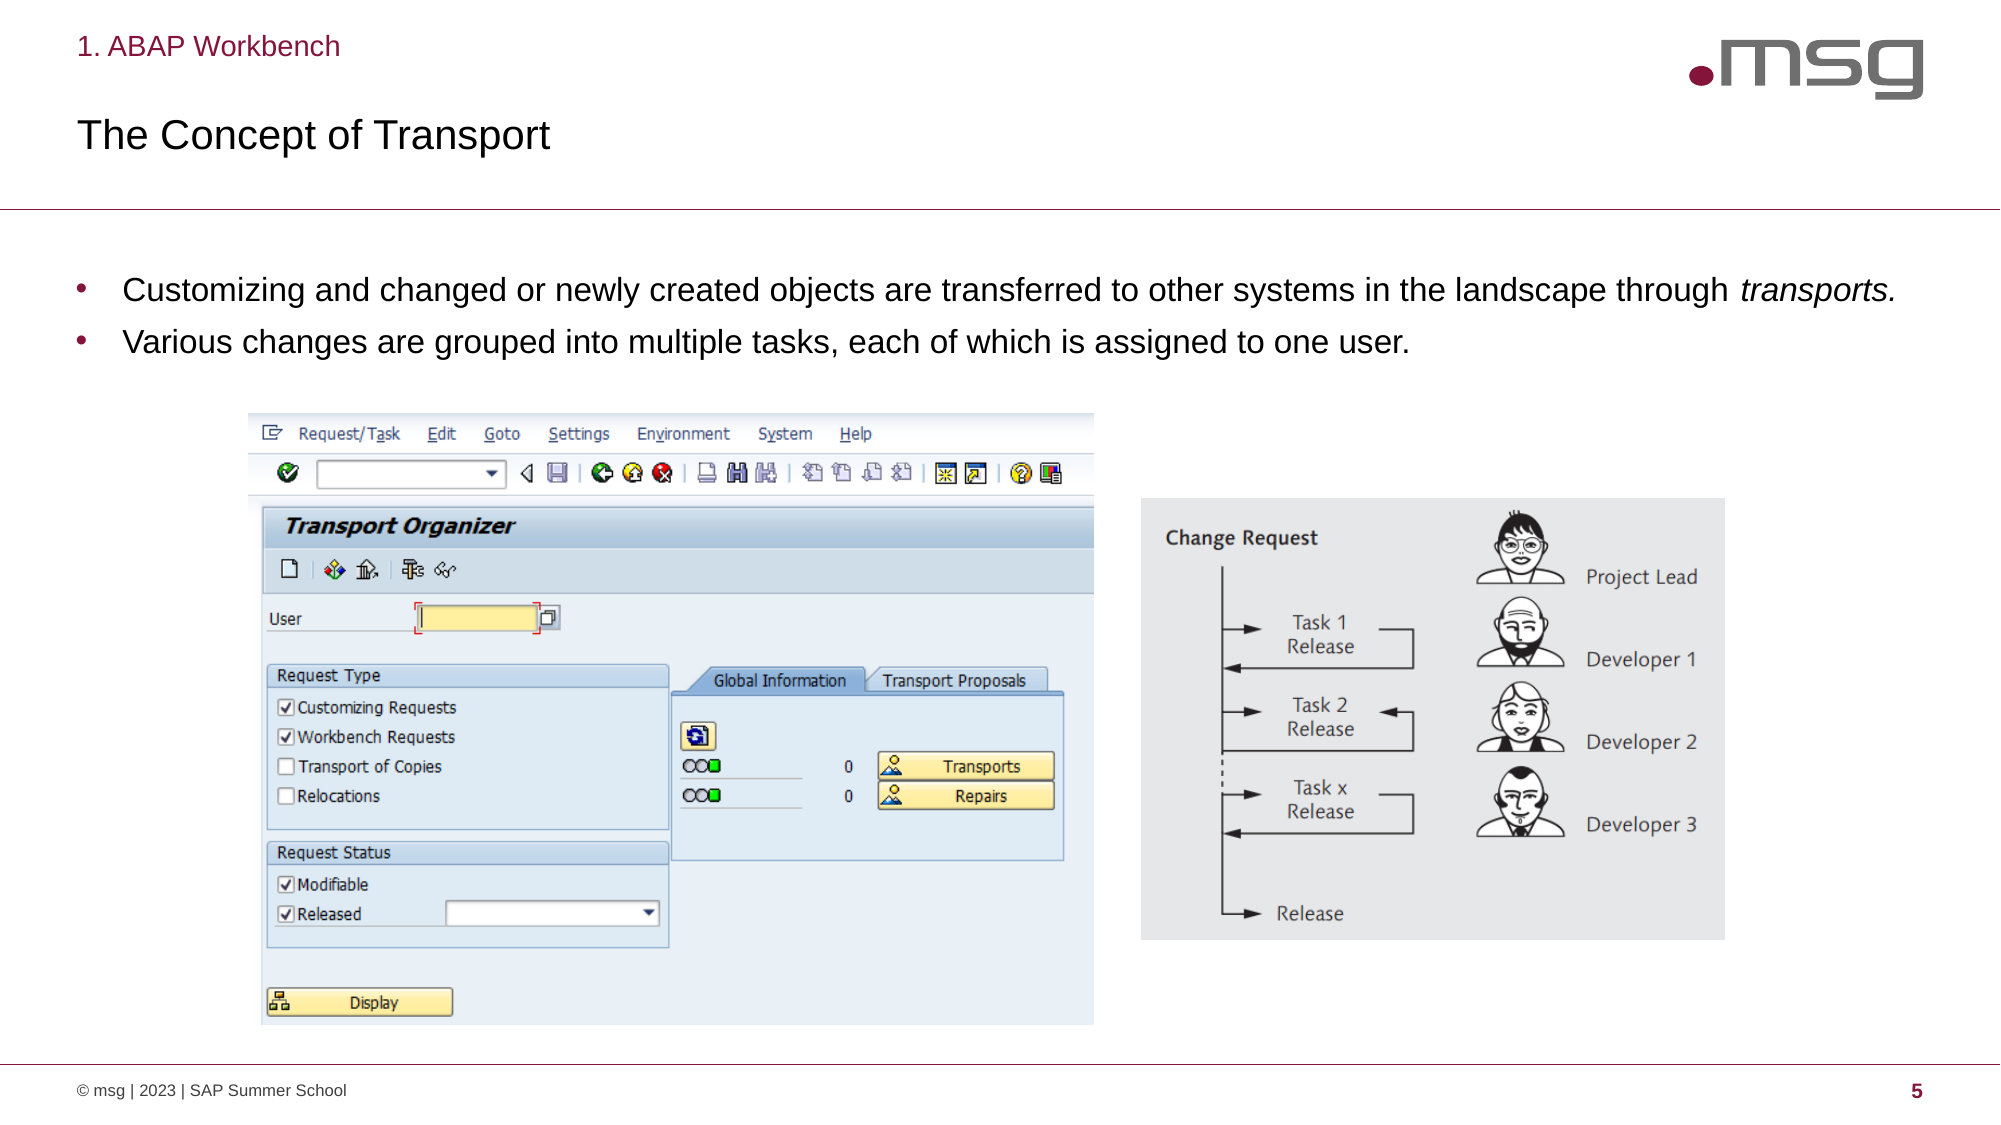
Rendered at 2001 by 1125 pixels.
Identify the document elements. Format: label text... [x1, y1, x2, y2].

footer © msg | 2023 | SAP Summer School [76, 1078, 1582, 1102]
picture [248, 412, 1094, 1026]
title The Concept of Transport [76, 67, 1582, 206]
picture [1141, 498, 1726, 940]
list 1. ABAP Workbench [76, 22, 1582, 67]
list Customizing and changed or newly created objects are transferred to other systems in the landscape through transports. Various changes are grouped into multiple tasks, each of which is assigned to one user. [75, 267, 1924, 977]
slide_number 5 [1828, 1078, 1924, 1102]
